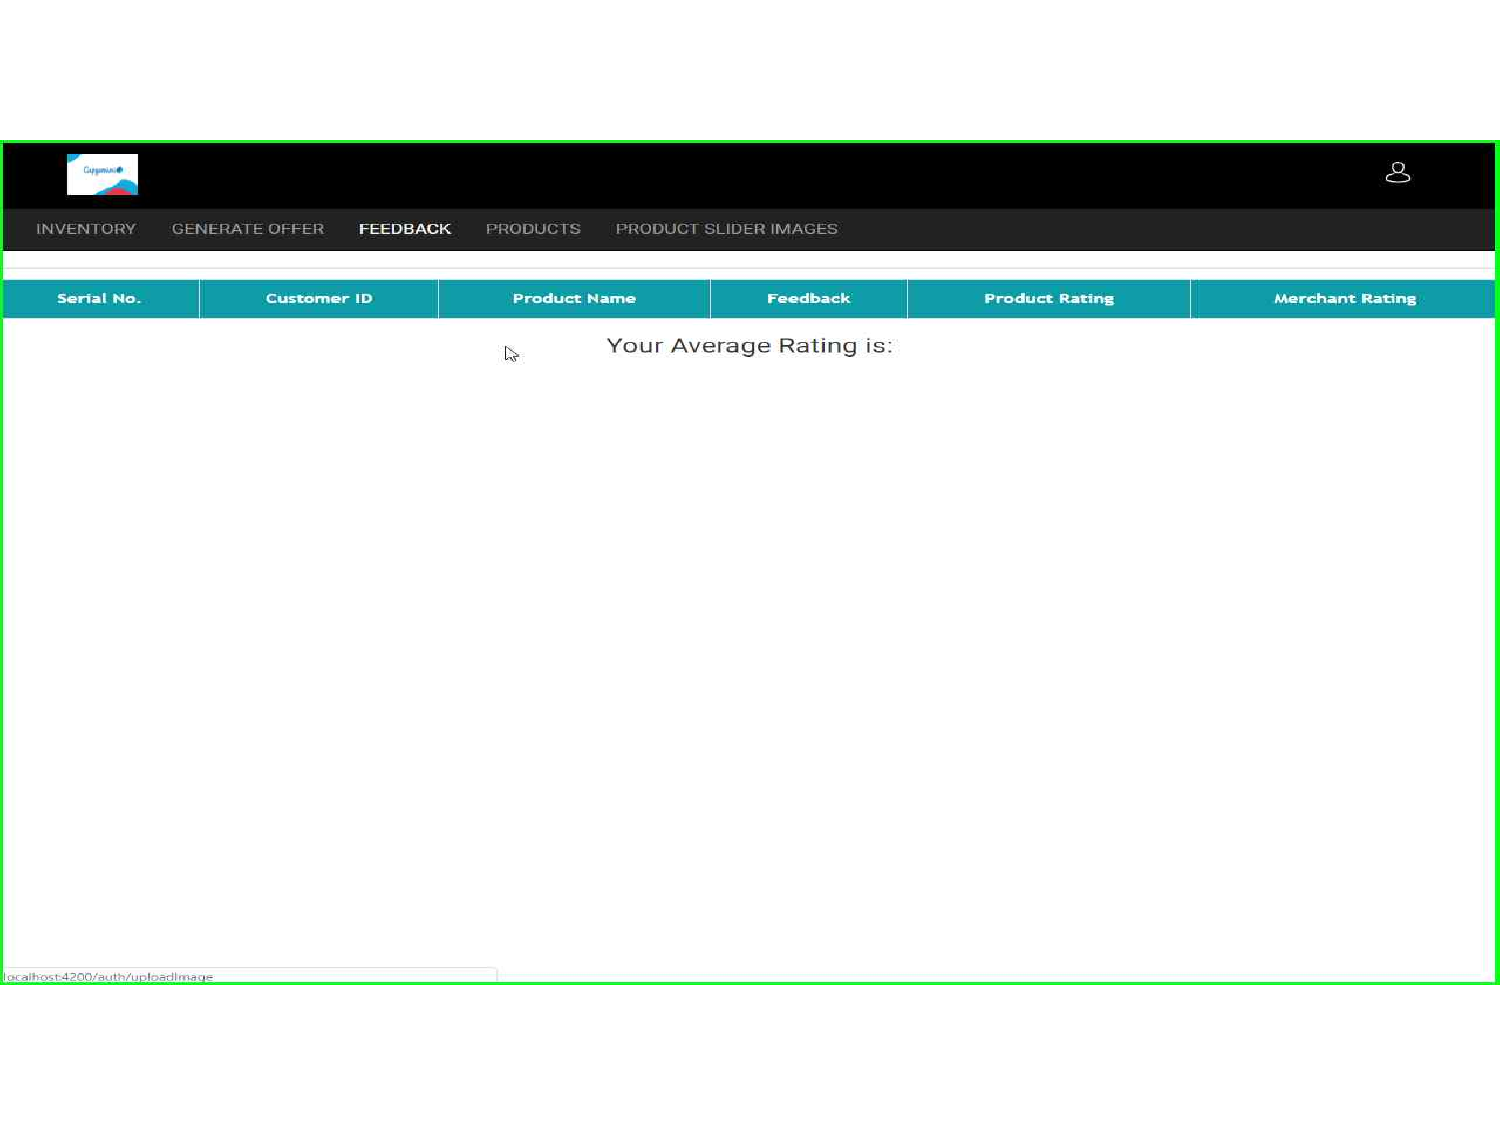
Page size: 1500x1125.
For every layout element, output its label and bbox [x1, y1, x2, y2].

picture [0, 140, 1500, 985]
